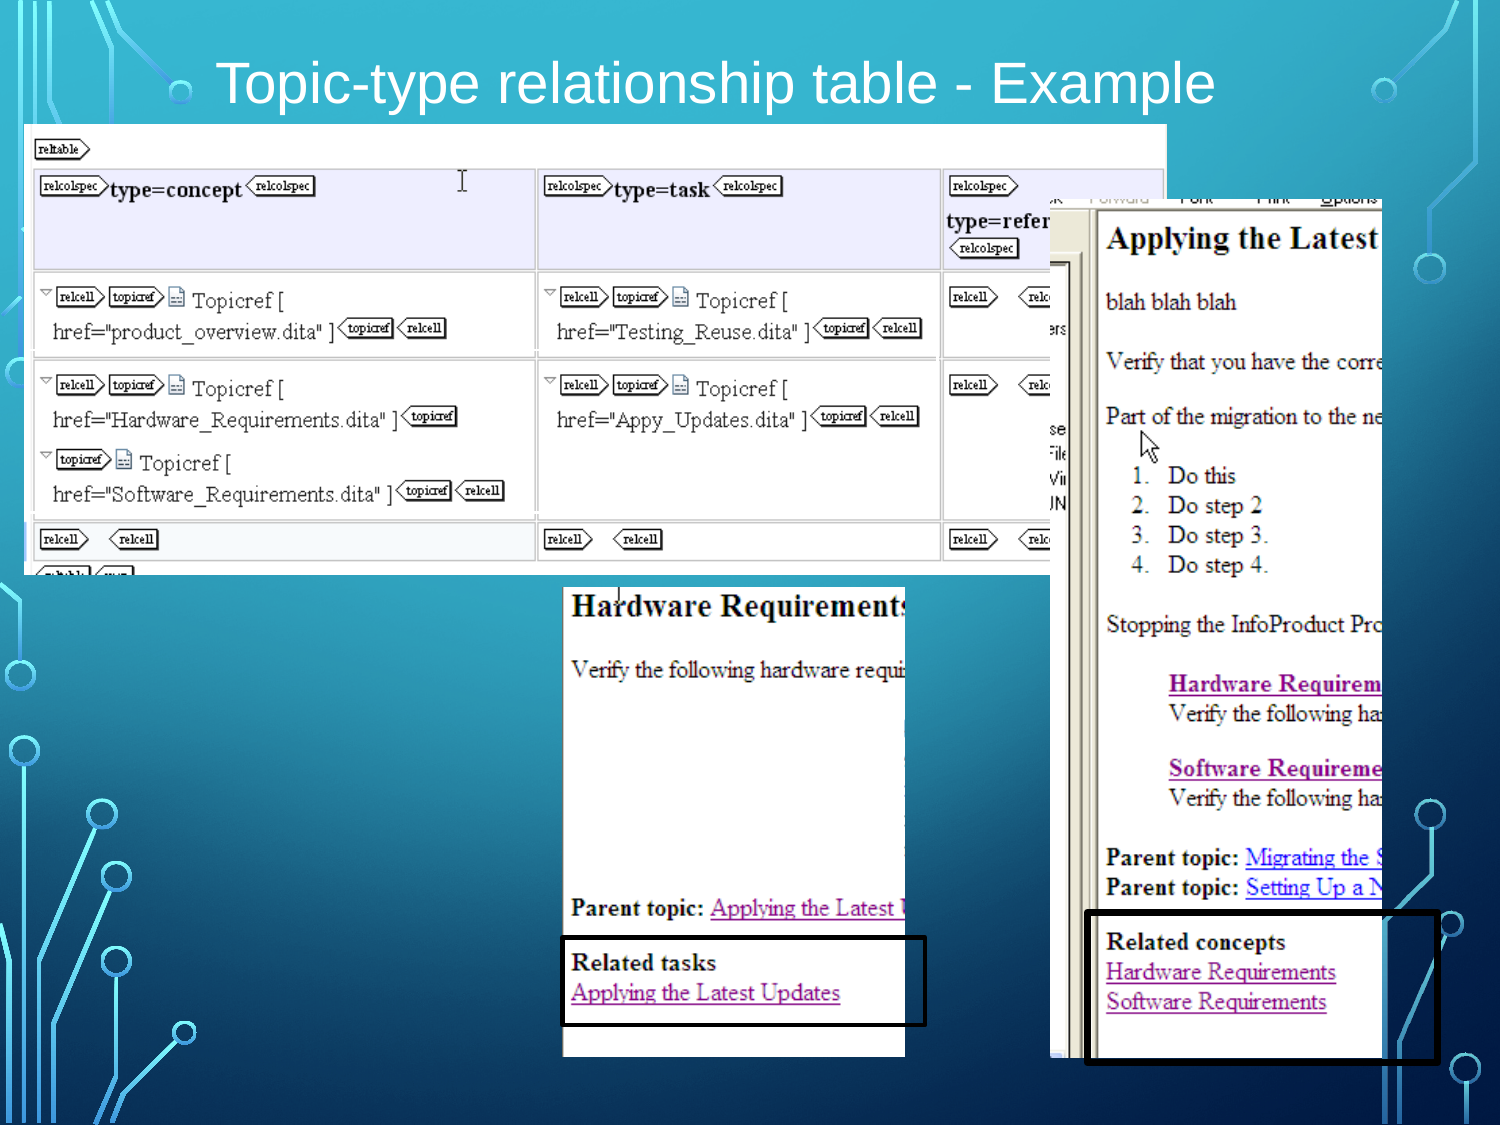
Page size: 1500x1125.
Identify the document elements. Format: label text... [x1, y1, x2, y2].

text_box [905, 936, 926, 1026]
title Topic-type relationship table - Example [200, 37, 1419, 132]
picture [24, 124, 1382, 1059]
text_box [1086, 911, 1439, 1064]
picture [562, 587, 905, 1057]
